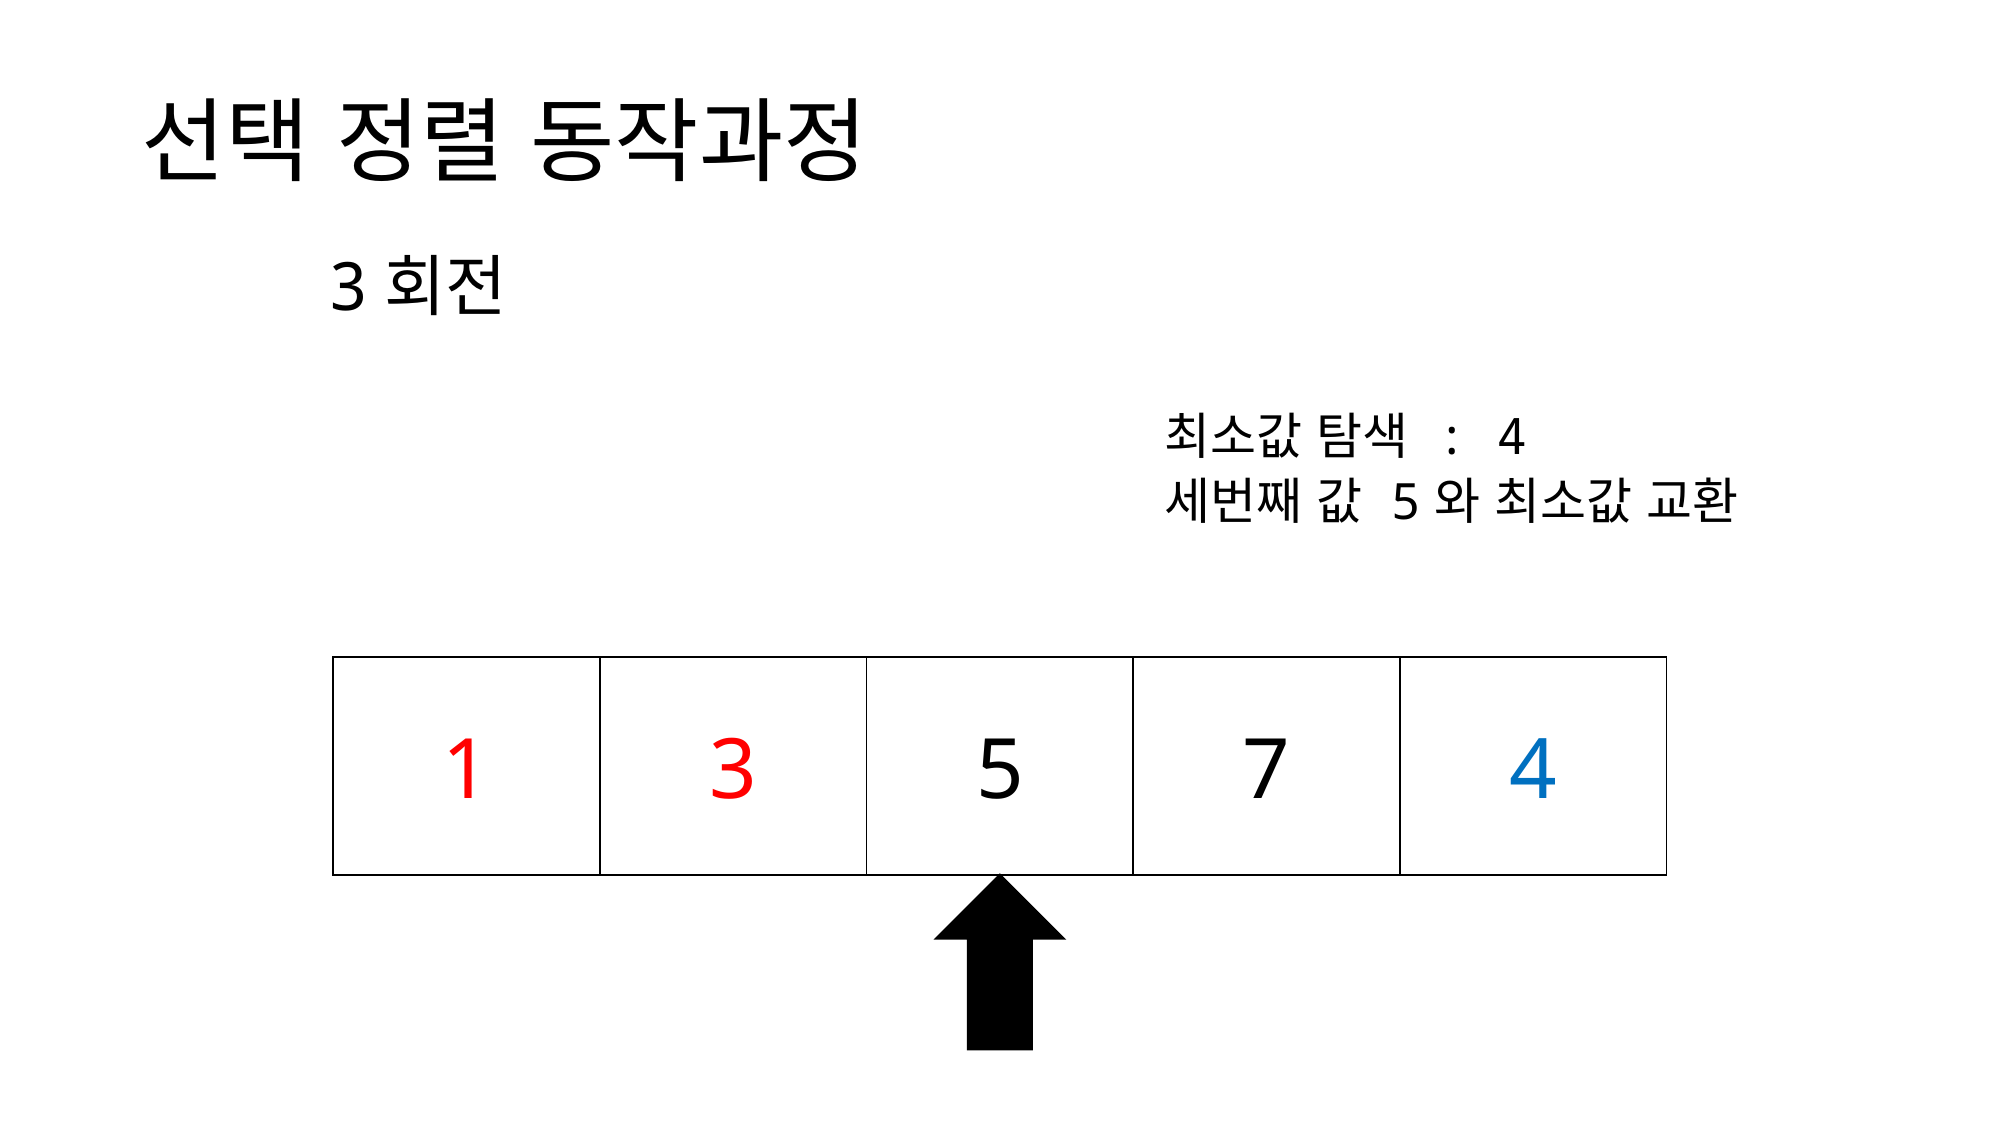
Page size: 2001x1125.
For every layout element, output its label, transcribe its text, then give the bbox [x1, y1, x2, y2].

text_box 최소값 탐색 : 4 세번째 값 5와 최소값 교환 [1149, 347, 1903, 588]
title 선택 정렬 동작과정 [126, 36, 1852, 254]
table_header 1 [334, 658, 599, 874]
table_header 7 [1134, 658, 1399, 874]
table_header 4 [1401, 658, 1666, 874]
table_header 5 [867, 658, 1132, 874]
text_box [933, 873, 1067, 1051]
text_box 3회전 [313, 203, 906, 375]
table_header 3 [601, 658, 866, 874]
